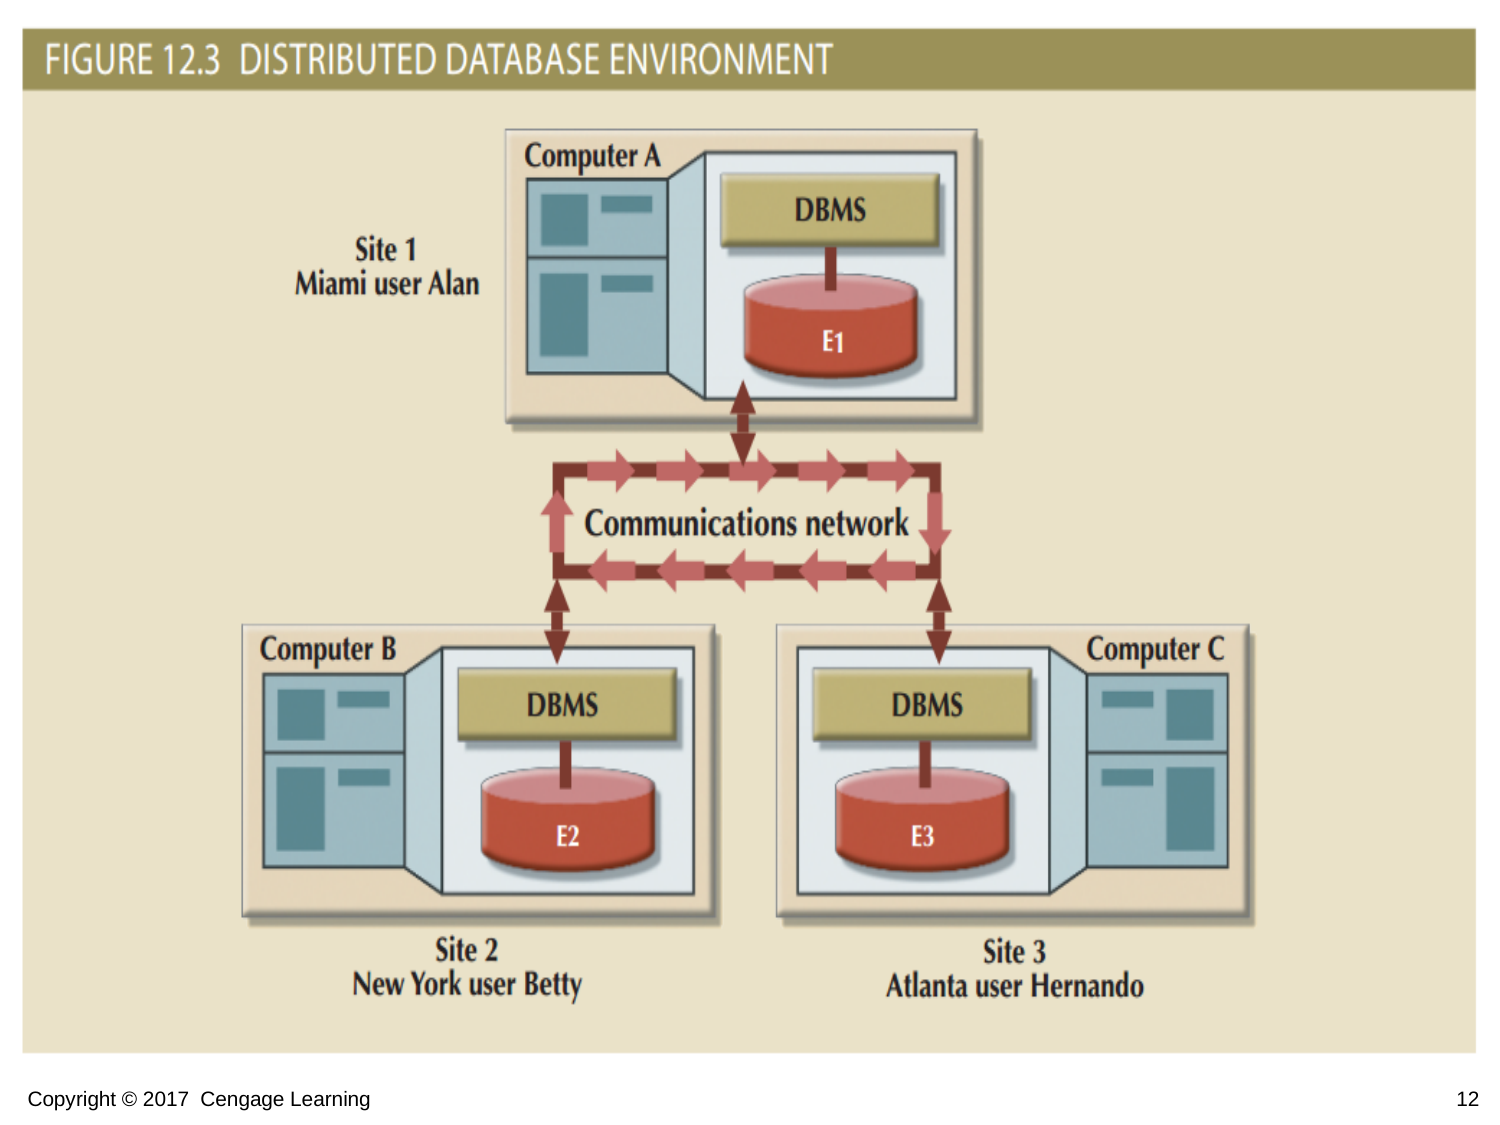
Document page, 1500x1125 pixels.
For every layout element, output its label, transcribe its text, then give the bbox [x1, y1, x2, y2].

picture [17, 1, 1492, 1078]
text_box 12 [1441, 1077, 1500, 1116]
text_box Copyright © 2017 Cengage Learning [12, 1078, 488, 1116]
